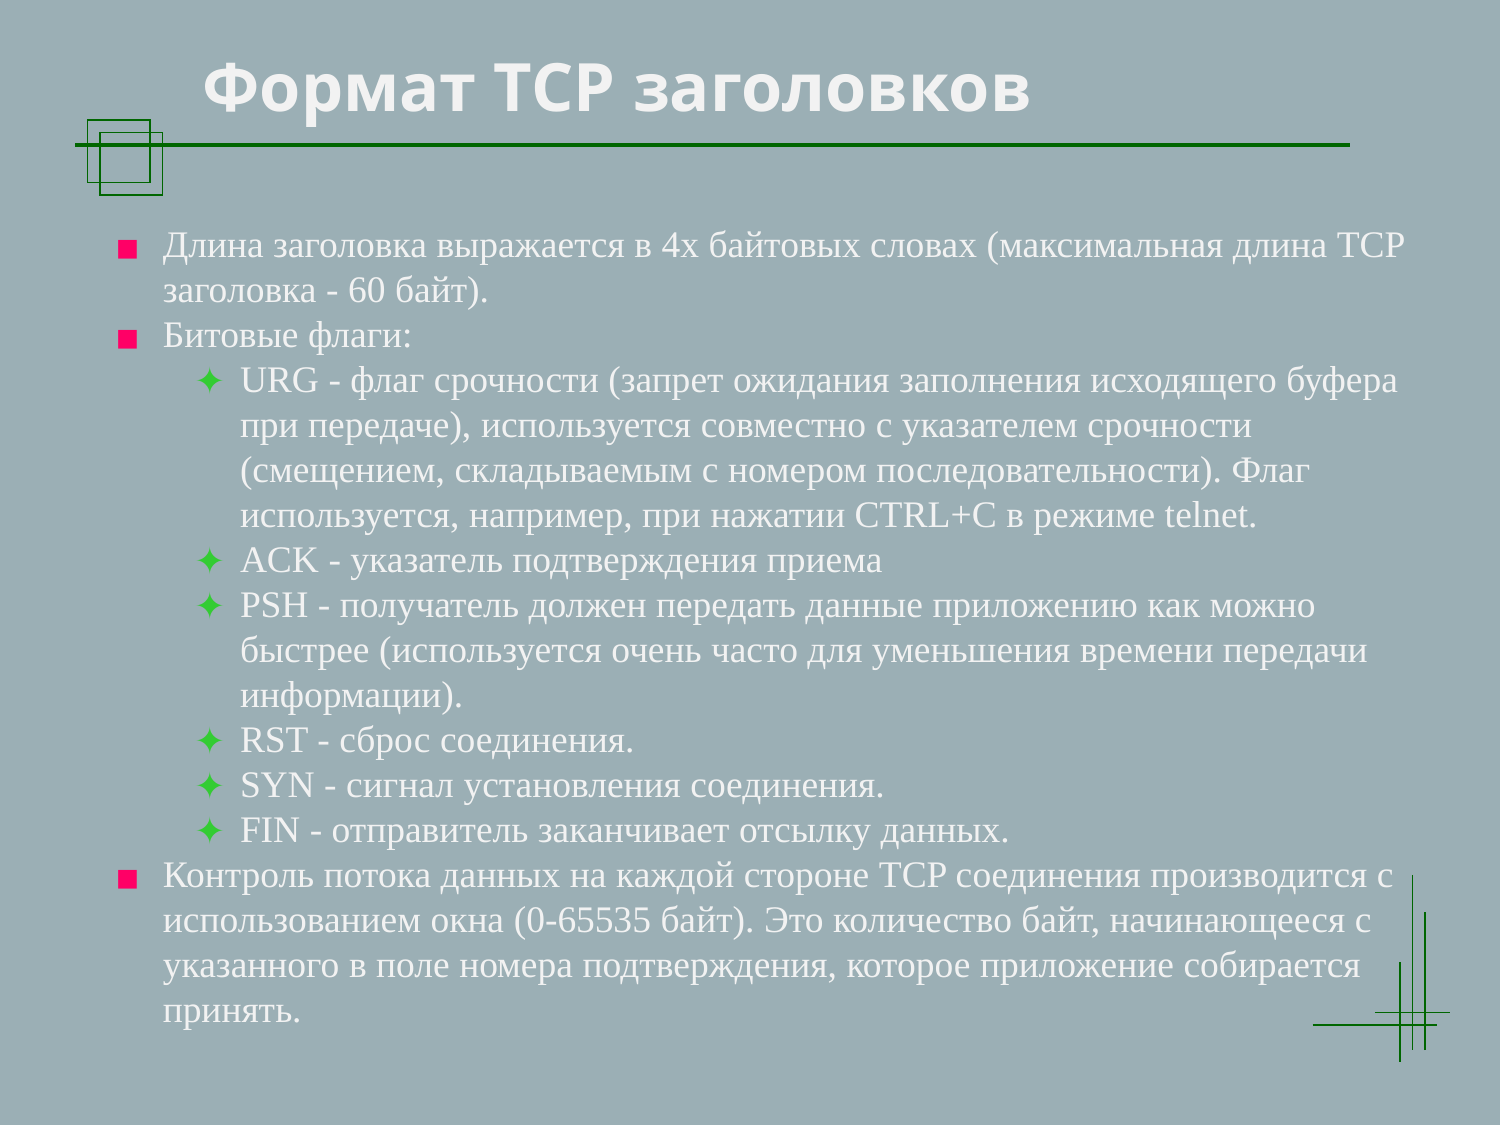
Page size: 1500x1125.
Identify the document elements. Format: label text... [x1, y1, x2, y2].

text_box Длина заголовка выражается в 4х байтовых словах (максимальная длина TCP заголовка - 60 байт). Битовые флаги: URG - флаг срочности (запрет ожидания заполнения исходящего буфера при передаче), используется совместно с указателем срочности (смещением, складываемым с номером последовательности). Флаг используется, например, при нажатии CTRL+C в режиме telnet. ACK - указатель подтверждения приема PSH - получатель должен передать данные приложению как можно быстрее (используется очень часто для уменьшения времени передачи информации). RST - сброс соединения. SYN - сигнал установления соединения. FIN - отправитель заканчивает отсылку данных. Контроль потока данных на каждой стороне TCP соединения производится с использованием окна (0-65535 байт). Это количество байт, начинающееся с указанного в поле номера подтверждения, которое приложение собирается принять. [99, 212, 1425, 1039]
text_box [87, 120, 150, 144]
text_box [99, 132, 163, 144]
text_box Формат TCP заголовков [187, 37, 1137, 133]
text_box [99, 146, 163, 195]
text_box [87, 146, 99, 183]
